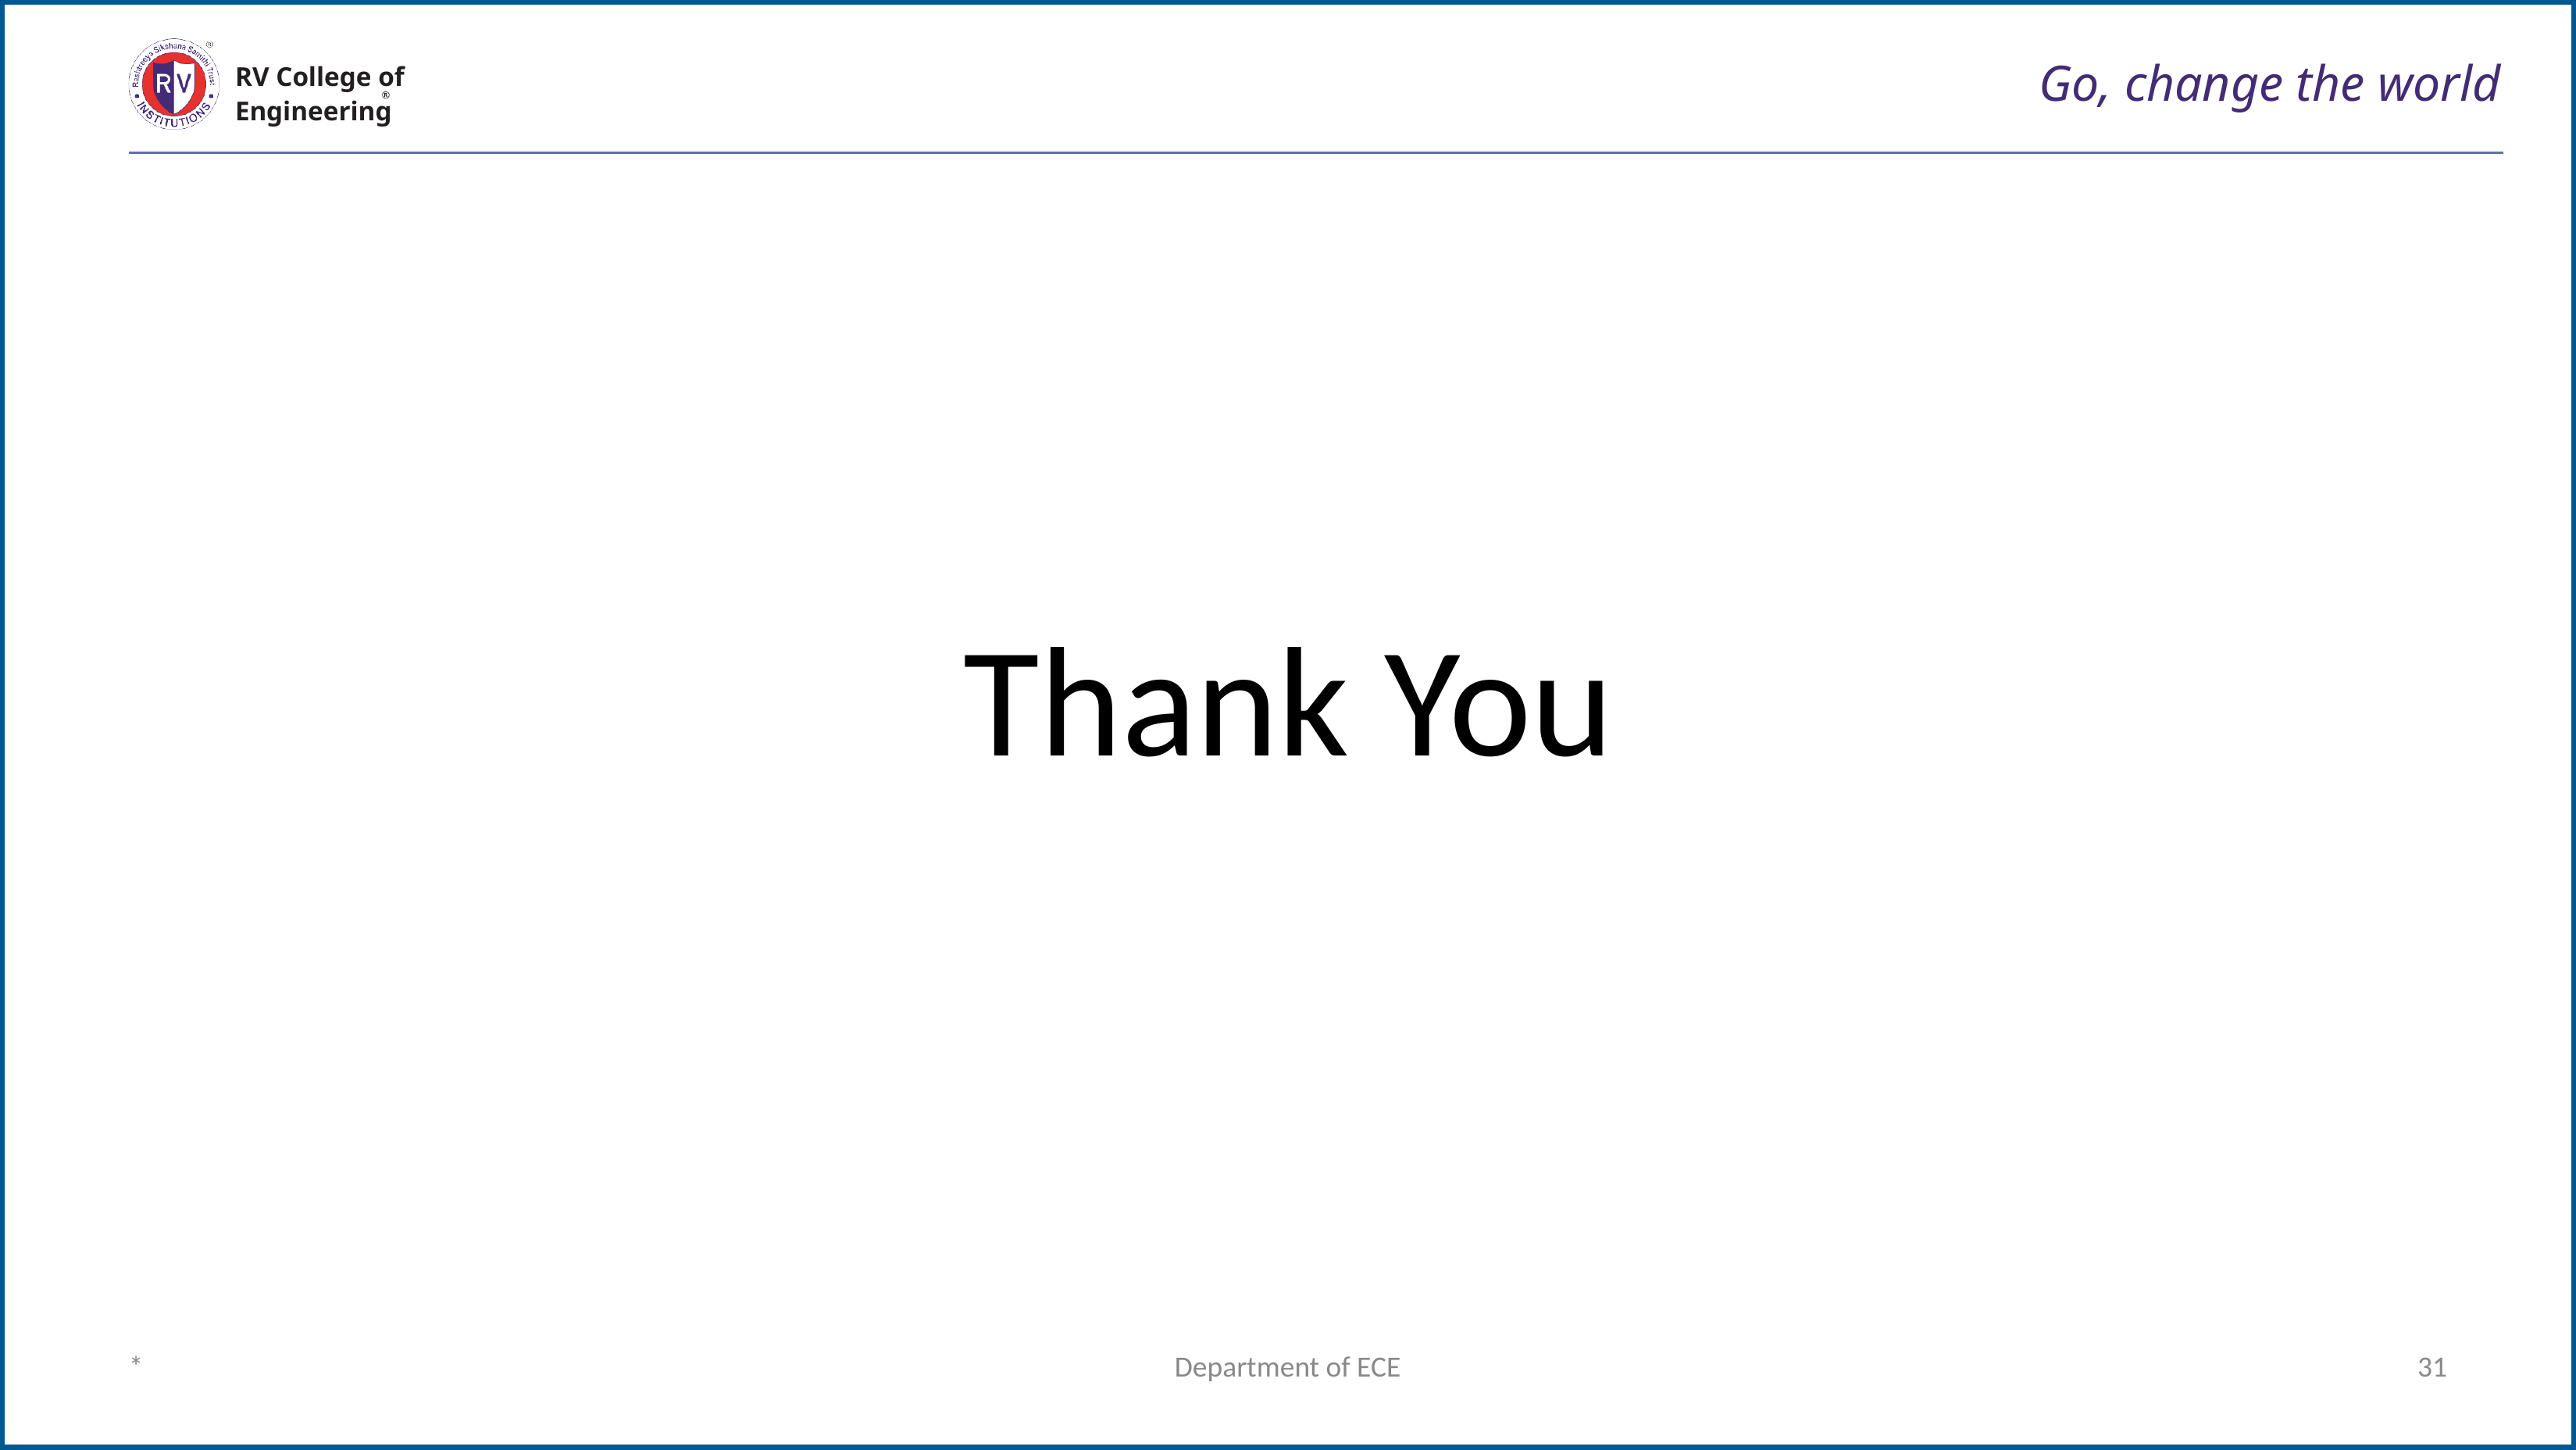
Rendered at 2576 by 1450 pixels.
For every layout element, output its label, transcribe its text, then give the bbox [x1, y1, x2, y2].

text_box * [128, 1348, 722, 1384]
title Go, change the world [2029, 52, 2502, 295]
text_box 31 [1854, 1348, 2447, 1384]
text_box [0, 0, 2576, 1450]
text_box RV College of Engineering [233, 55, 409, 127]
text_box [128, 38, 219, 130]
text_box Thank You [294, 596, 2281, 788]
text_box Department of ECE [876, 1348, 1700, 1384]
